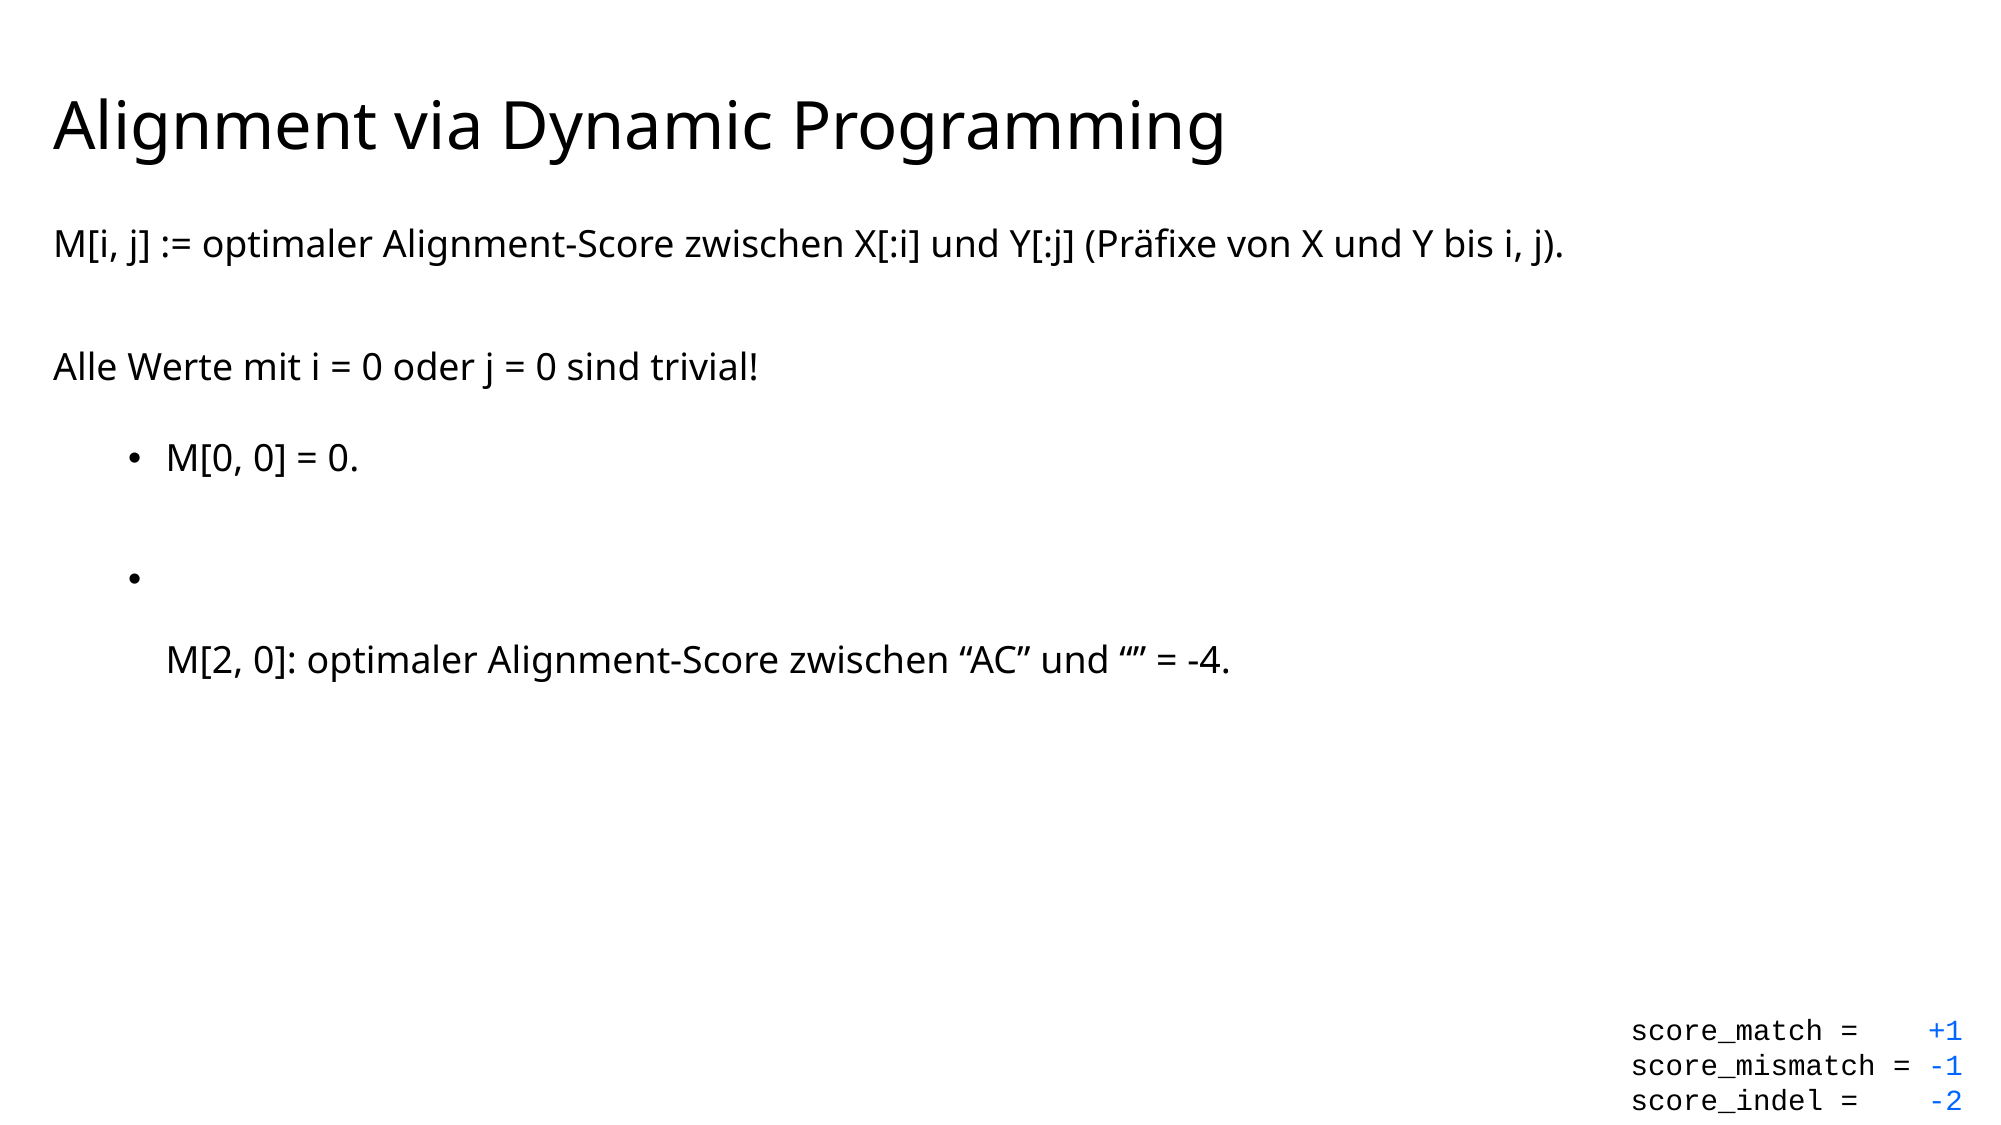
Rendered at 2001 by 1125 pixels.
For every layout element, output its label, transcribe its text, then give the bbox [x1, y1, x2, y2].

text_box score_match = +1 score_mismatch = -1 score_indel = -2 [1615, 1003, 2000, 1124]
title Alignment via Dynamic Programming [38, 19, 1764, 237]
